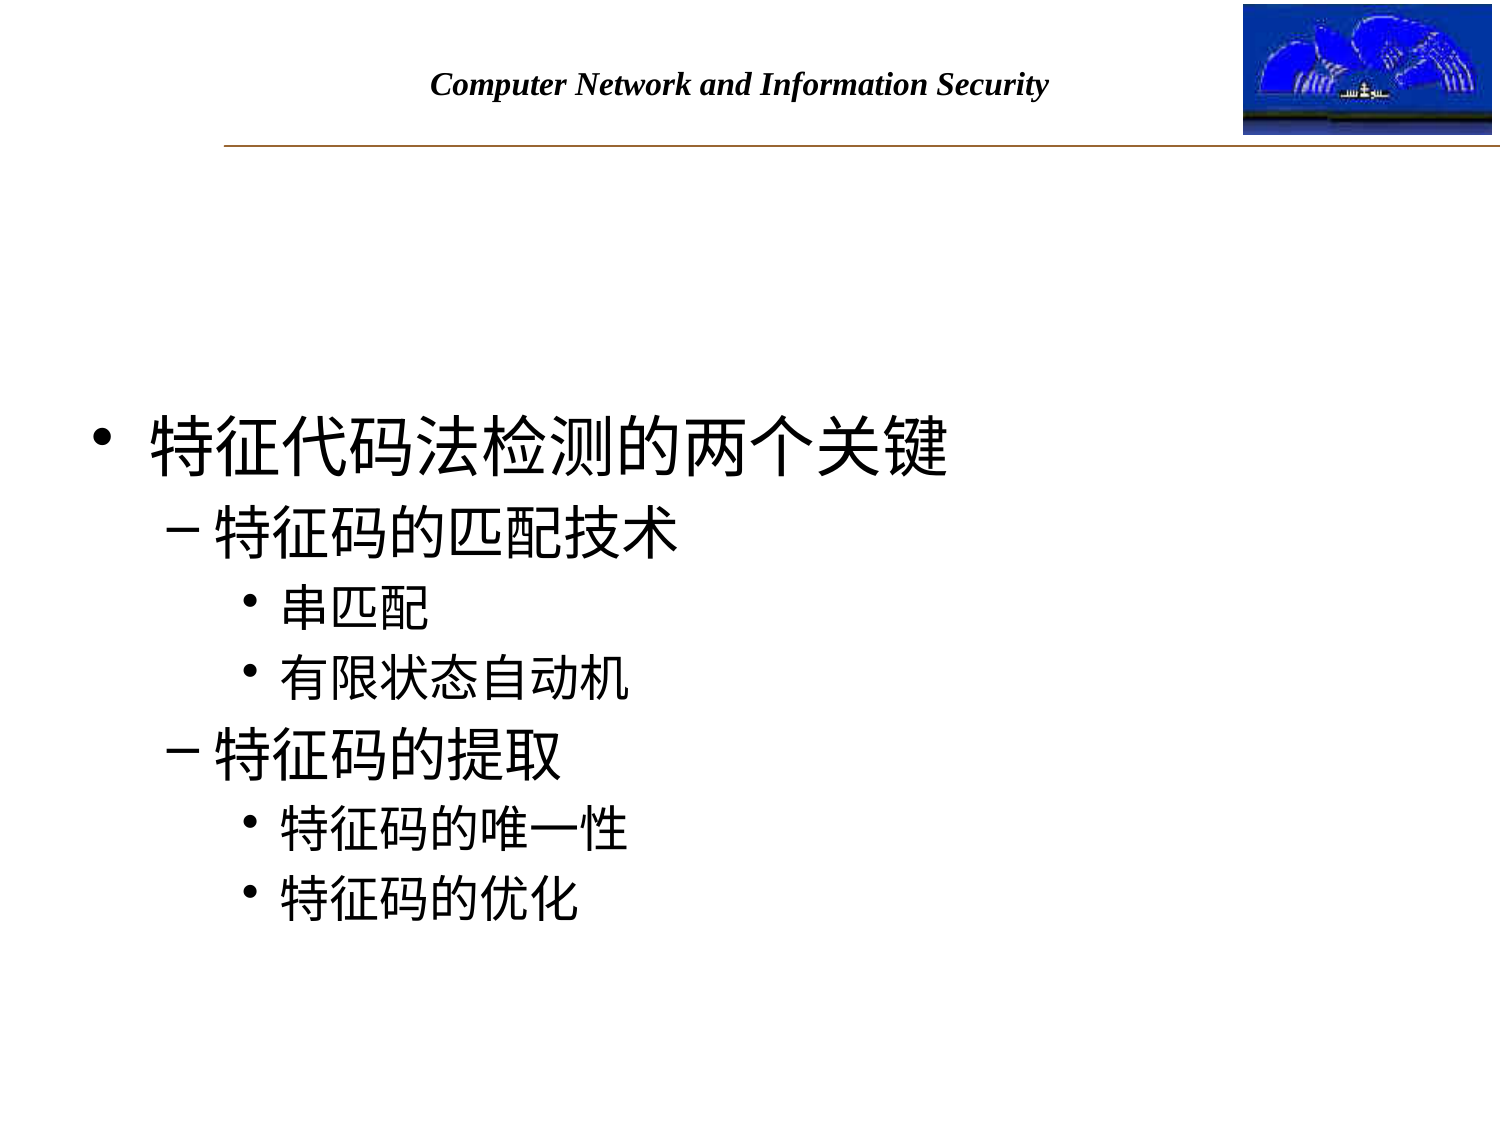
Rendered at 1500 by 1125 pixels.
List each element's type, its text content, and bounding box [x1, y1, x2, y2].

list 特征代码法检测的两个关键 特征码的匹配技术 串匹配 有限状态自动机 特征码的提取 特征码的唯一性 特征码的优化 [76, 396, 1428, 953]
